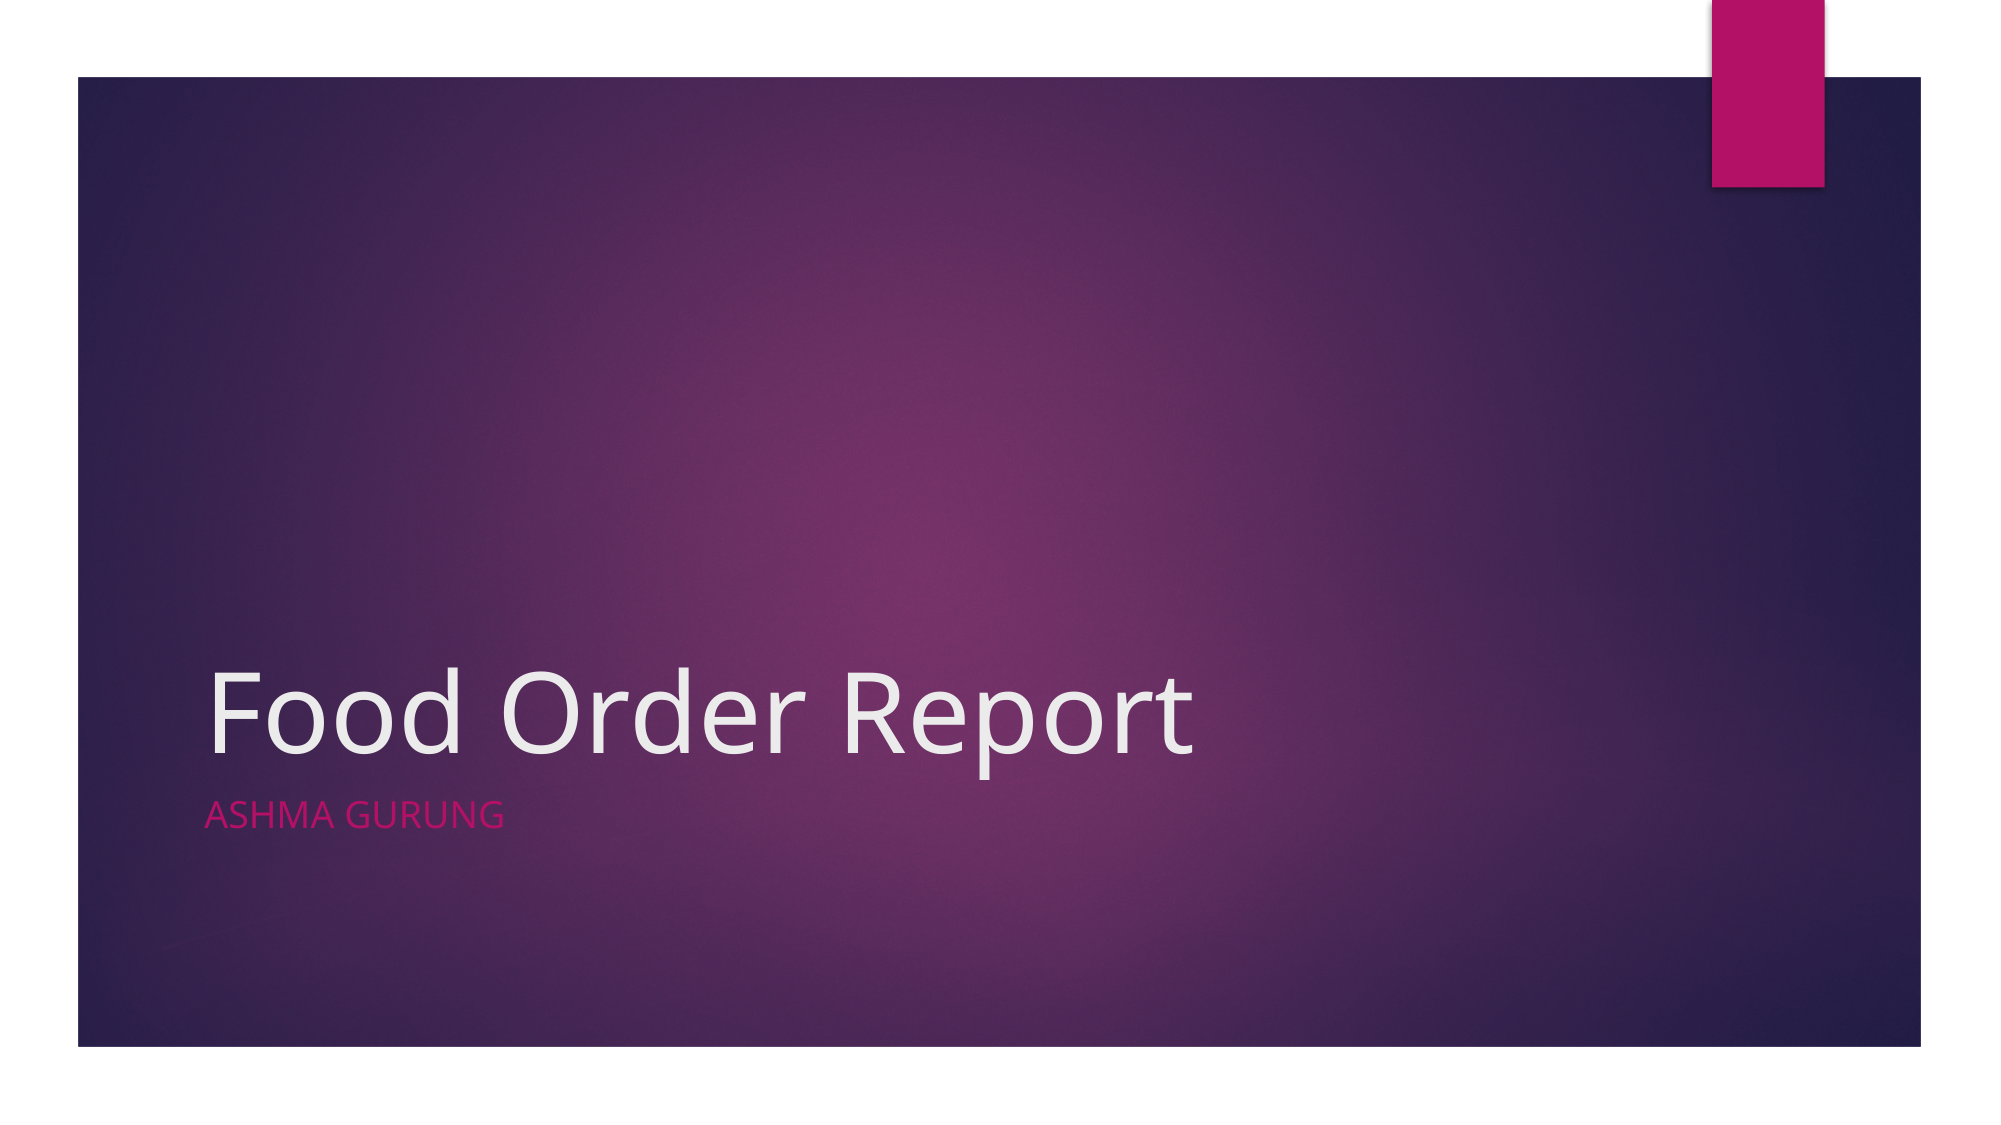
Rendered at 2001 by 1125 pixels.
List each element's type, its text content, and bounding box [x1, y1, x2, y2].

title Food Order Report [189, 344, 1638, 783]
subtitle Ashma Gurung [189, 783, 1638, 925]
